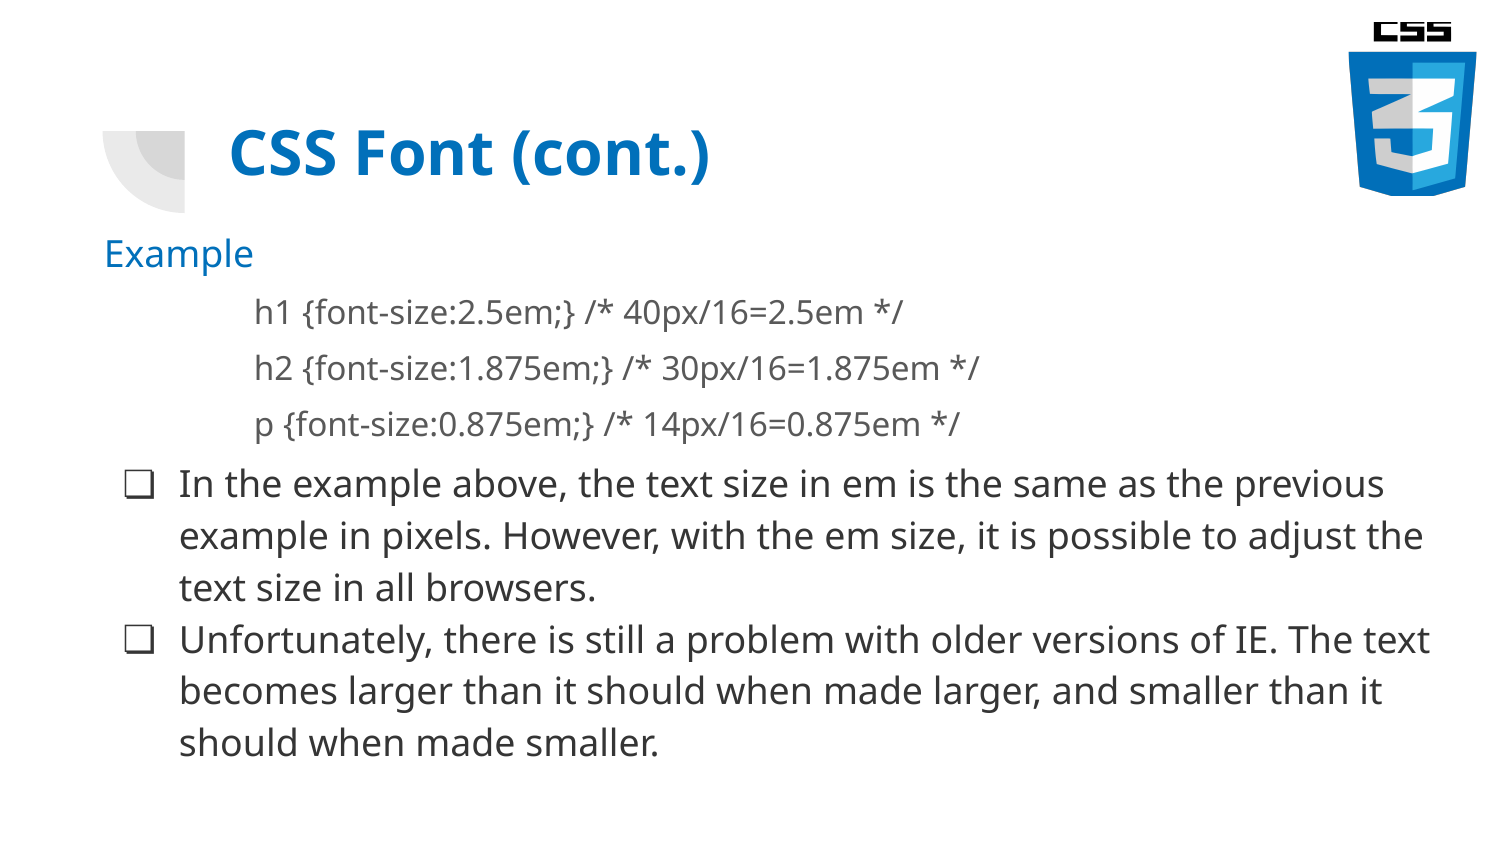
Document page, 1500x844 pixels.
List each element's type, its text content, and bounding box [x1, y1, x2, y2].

picture [1348, 22, 1477, 196]
title CSS Font (cont.) [213, 98, 1500, 208]
title Example h1 {font-size:2.5em;} /* 40px/16=2.5em */ h2 {font-size:1.875em;} /* 30px/16=1.875em */ p {font-size:0.875em;} /* 14px/16=0.875em */ In the example above, the text size in em is the same as the previous example in pixels. However, with the em size, it is possible to adjust the text size in all browsers. Unfortunately, there is still a problem with older versions of IE. The text becomes larger than it should when made larger, and smaller than it should when made smaller. [88, 207, 1464, 844]
